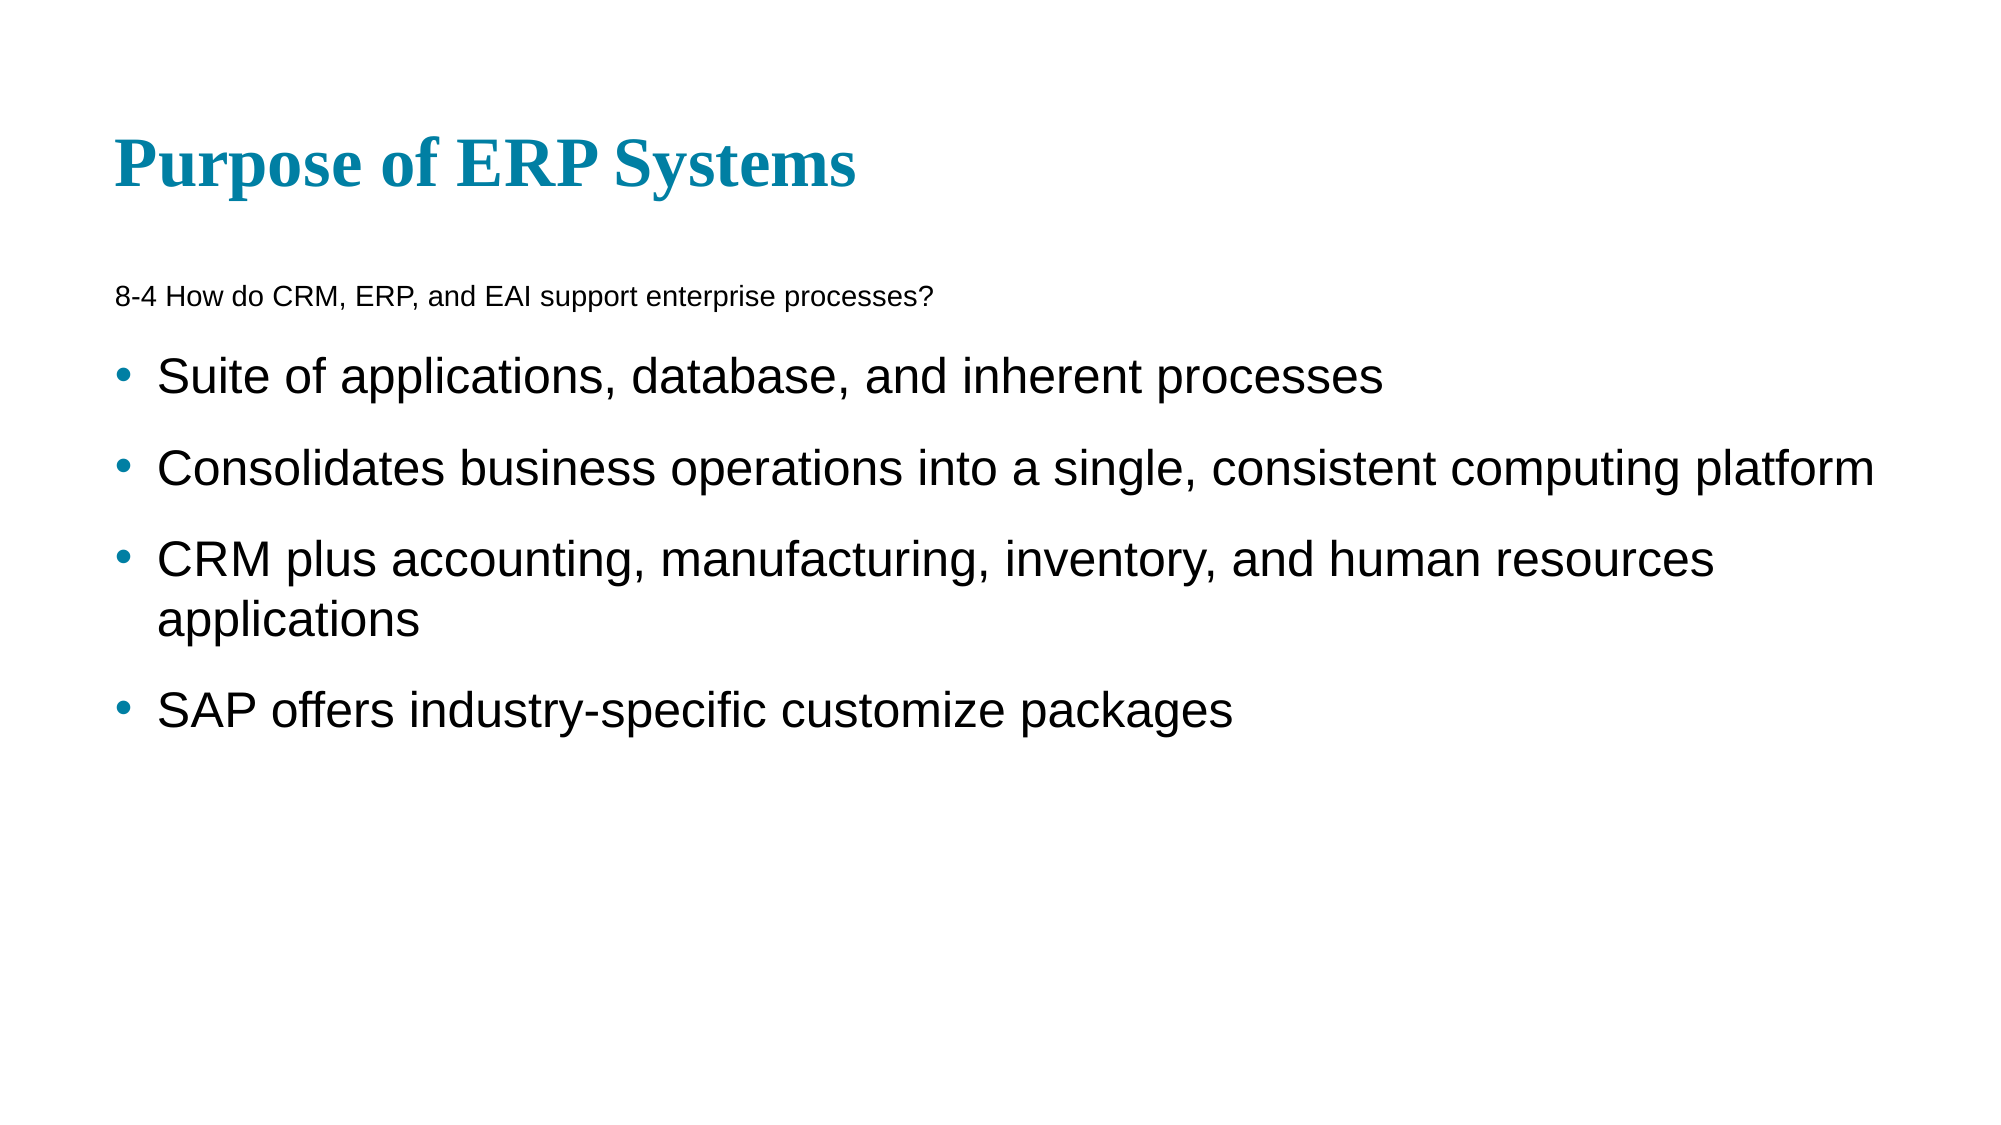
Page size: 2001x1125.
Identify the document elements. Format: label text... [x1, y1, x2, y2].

list 8-4 How do CRM, ERP, and EAI support enterprise processes? Suite of applications, database, and inherent processes Consolidates business operations into a single, consistent computing platform C R M plus accounting, manufacturing, inventory, and human resources applications S A P offers industry-specific customize packages [99, 262, 1900, 1005]
title Purpose of E R P Systems [99, 35, 1900, 216]
